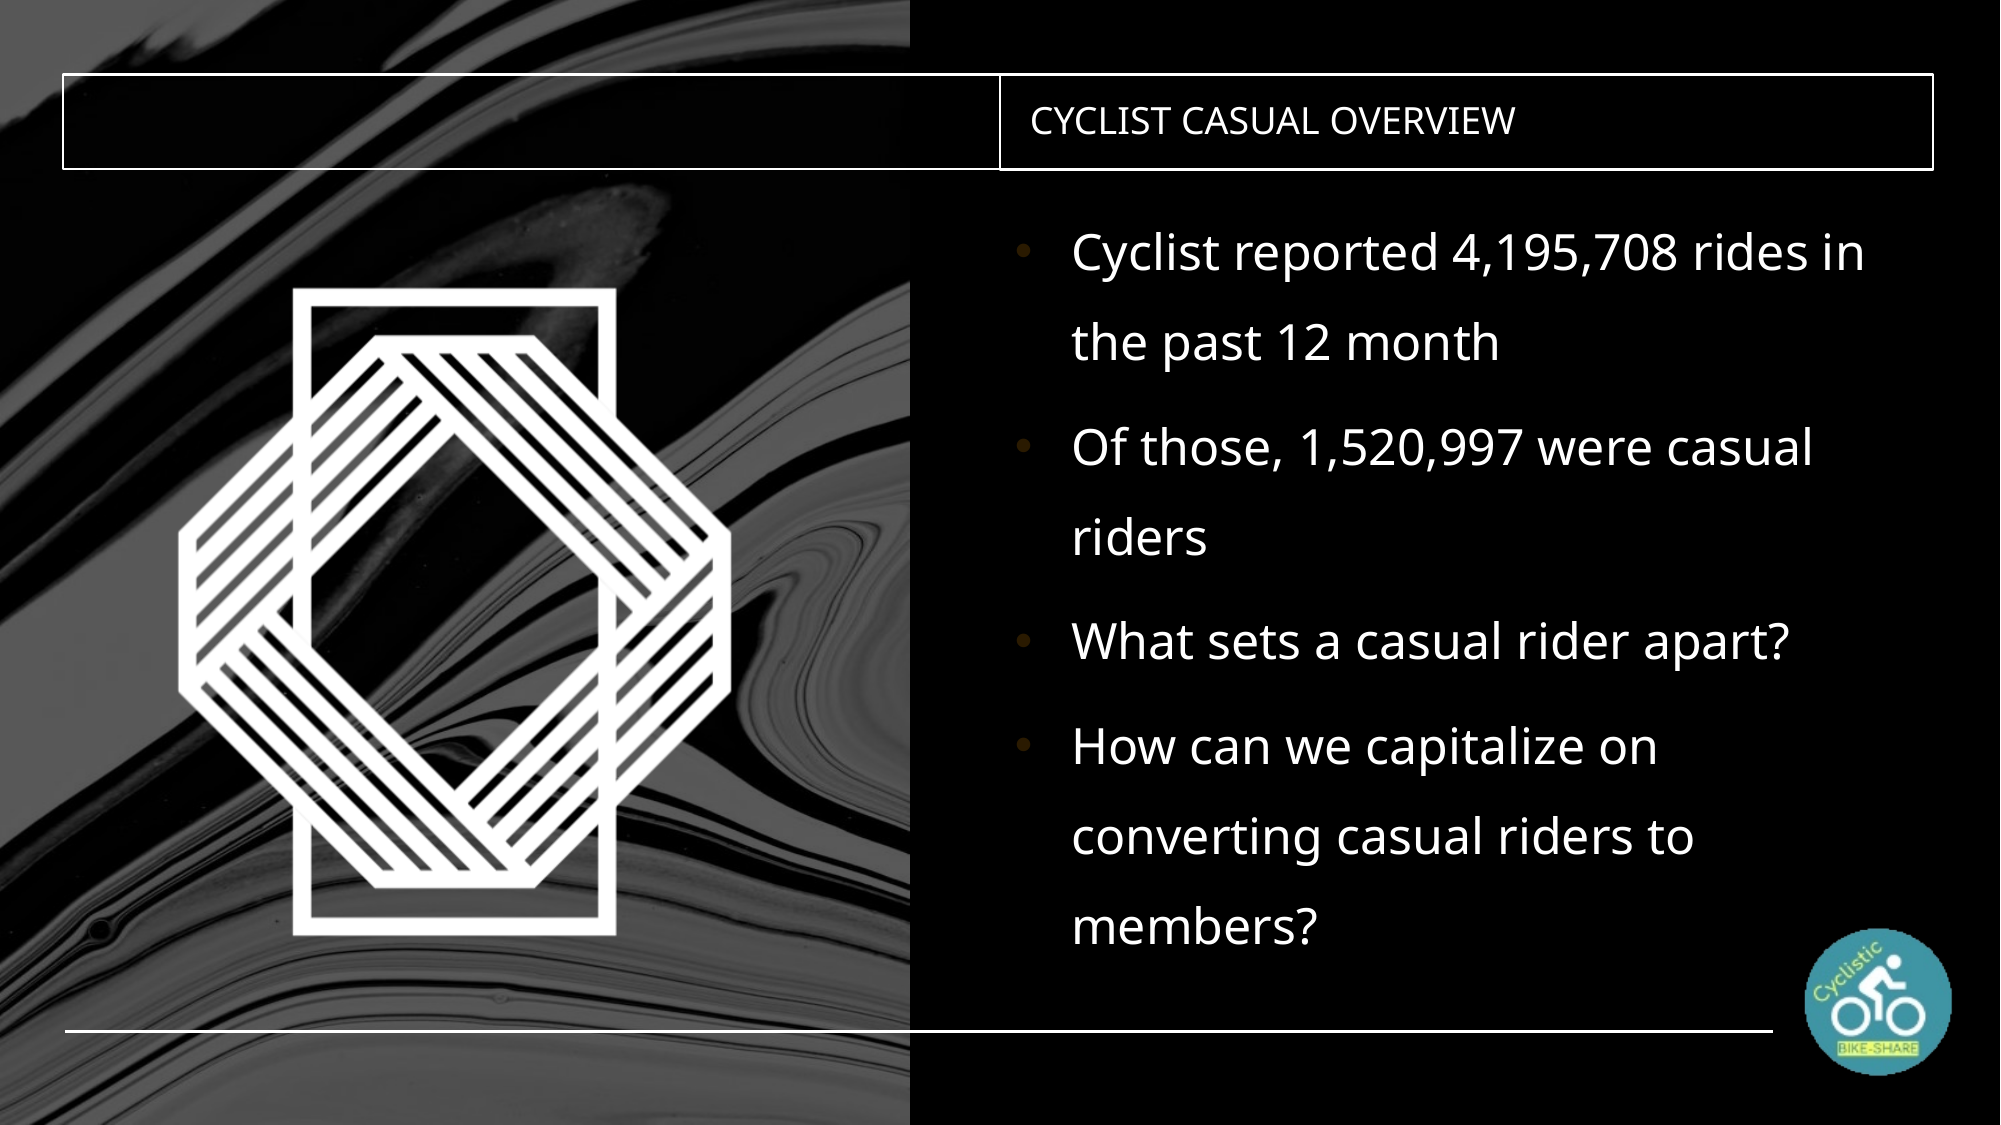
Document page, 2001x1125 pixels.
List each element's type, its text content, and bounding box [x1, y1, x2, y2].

title Cyclist Casual Overview [999, 74, 1934, 171]
picture [64, 76, 910, 168]
picture [1786, 919, 1979, 1092]
picture [0, 0, 910, 1125]
list Cyclist reported 4,195,708 rides in the past 12 month Of those, 1,520,997 were casual riders What sets a casual rider apart? How can we capitalize on converting casual riders to members? [1000, 254, 1934, 891]
